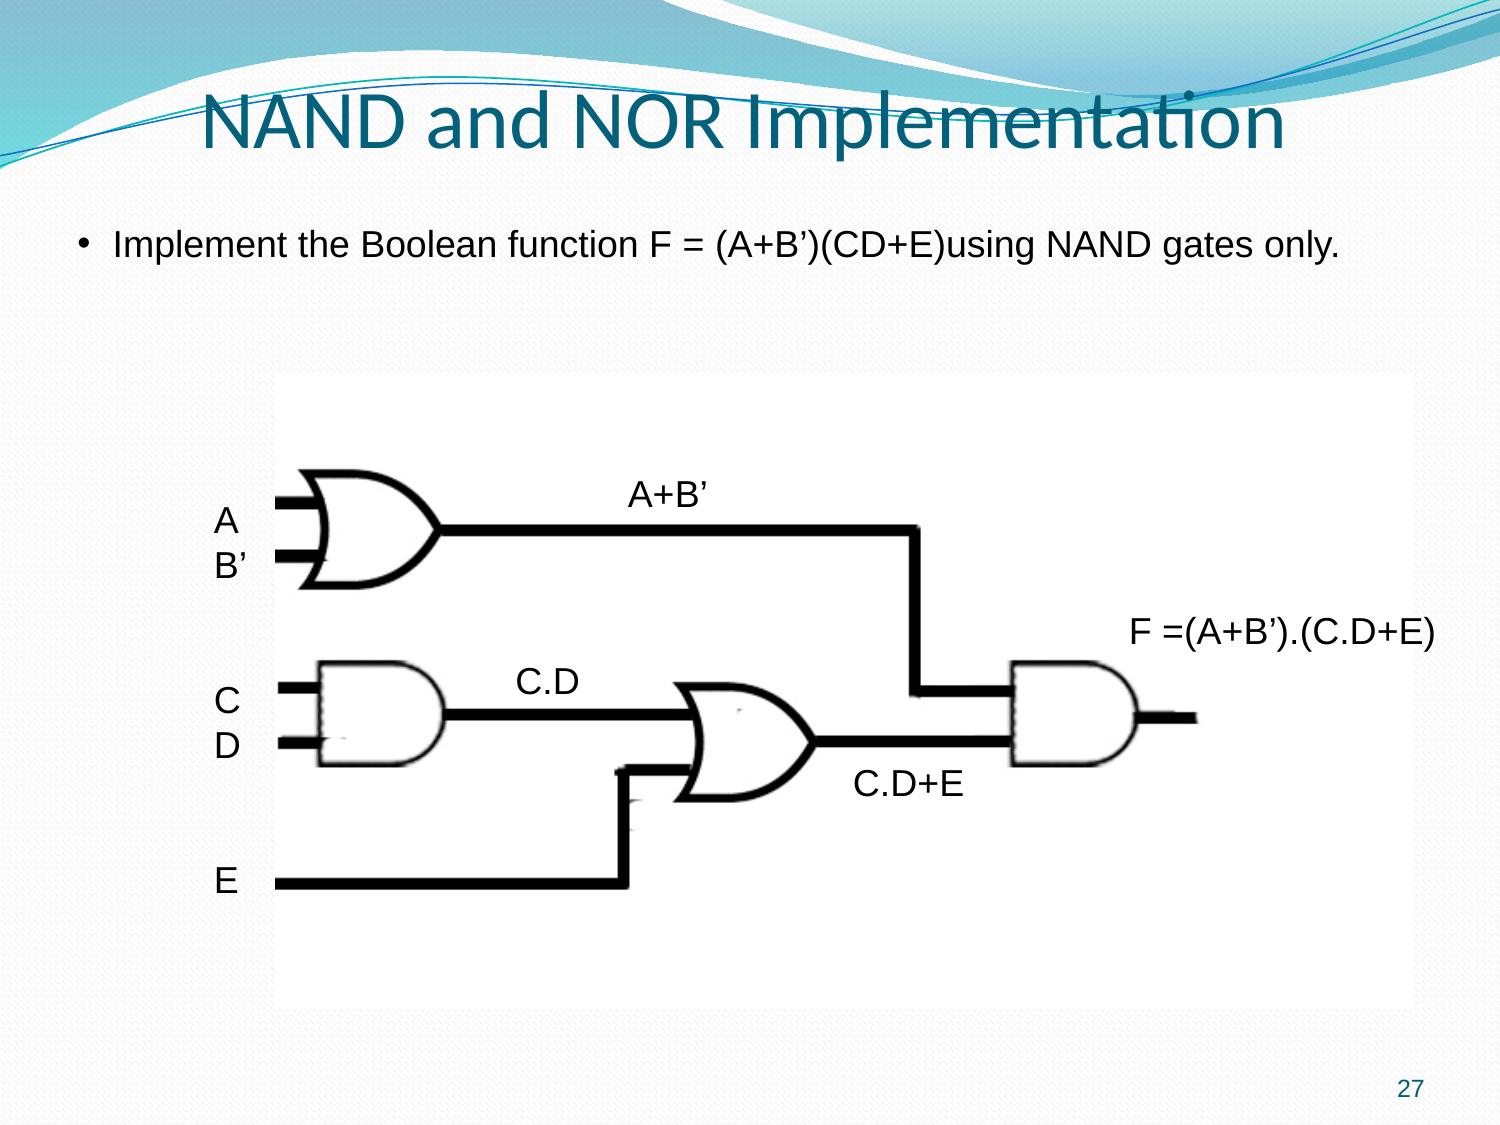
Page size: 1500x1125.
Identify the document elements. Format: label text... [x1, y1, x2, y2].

title NAND and NOR Implementation [24, 0, 1463, 166]
text_box A B’ C D E [199, 488, 262, 909]
slide_number 27 [1299, 1042, 1425, 1103]
picture [274, 374, 1413, 1010]
text_box F =(A+B’).(C.D+E) [1419, 599, 1452, 660]
text_box Implement the Boolean function F = (A+B’)(CD+E)using NAND gates only. [62, 212, 1388, 318]
